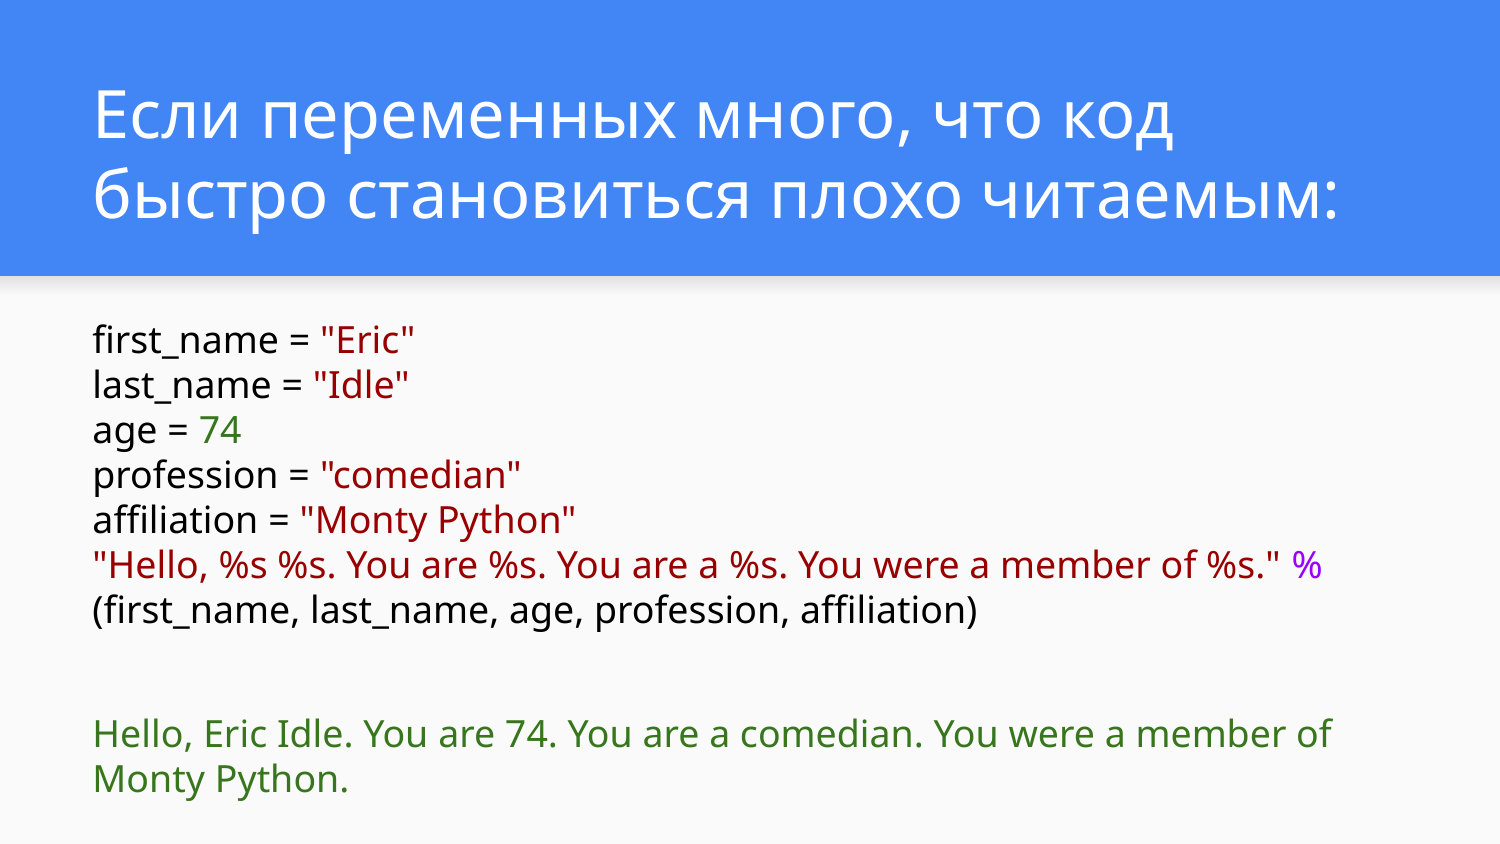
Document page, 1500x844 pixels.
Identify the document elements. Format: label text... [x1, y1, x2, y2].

title Если переменных много, что код быстро становиться плохо читаемым: [77, 121, 1427, 248]
text_box Hello, Eric Idle. You are 74. You are a comedian. You were a member of Monty Python. [77, 694, 1427, 809]
text_box first_name = "Eric" last_name = "Idle" age = 74 profession = "comedian" affiliation = "Monty Python" "Hello, %s %s. You are %s. You are a %s. You were a member of %s." % (first_name, last_name, age, profession, affiliation) [77, 301, 1448, 648]
